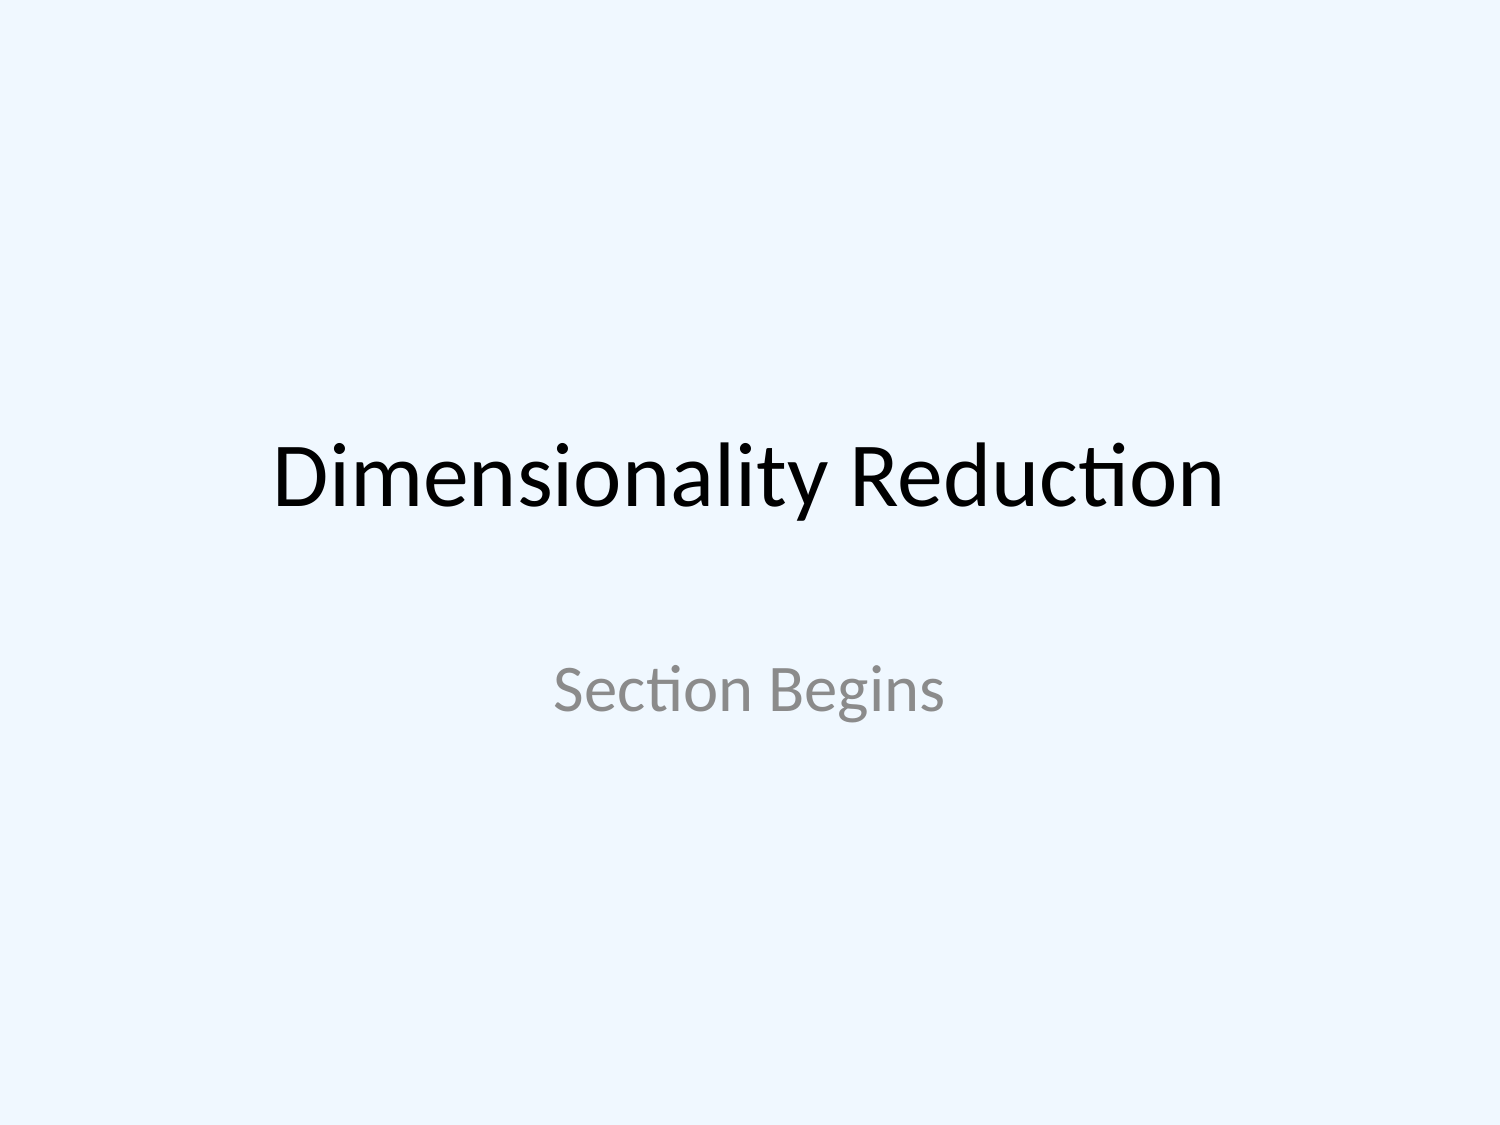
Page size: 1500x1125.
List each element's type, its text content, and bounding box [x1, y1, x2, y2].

title Dimensionality Reduction [112, 349, 1388, 591]
subtitle Section Begins [225, 637, 1275, 925]
